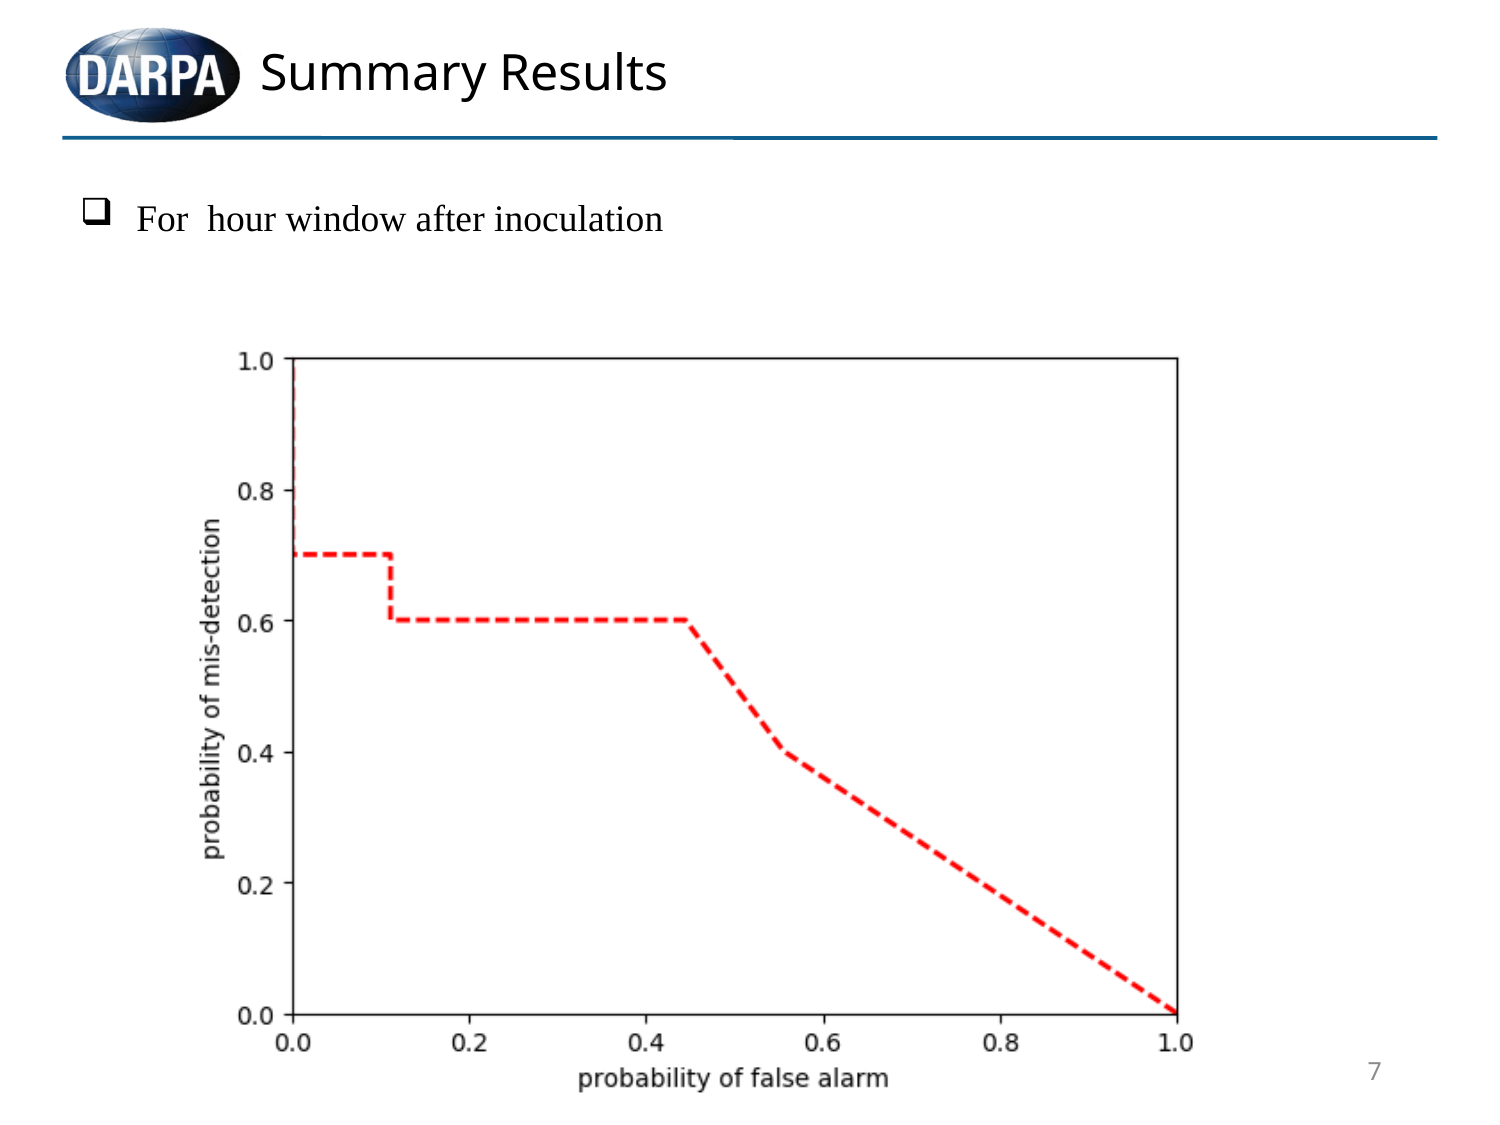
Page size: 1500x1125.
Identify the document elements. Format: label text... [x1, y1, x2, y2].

picture [149, 258, 1291, 1108]
slide_number 7 [1291, 1042, 1397, 1103]
text_box Summary Results [245, 19, 1451, 121]
picture [63, 21, 242, 129]
